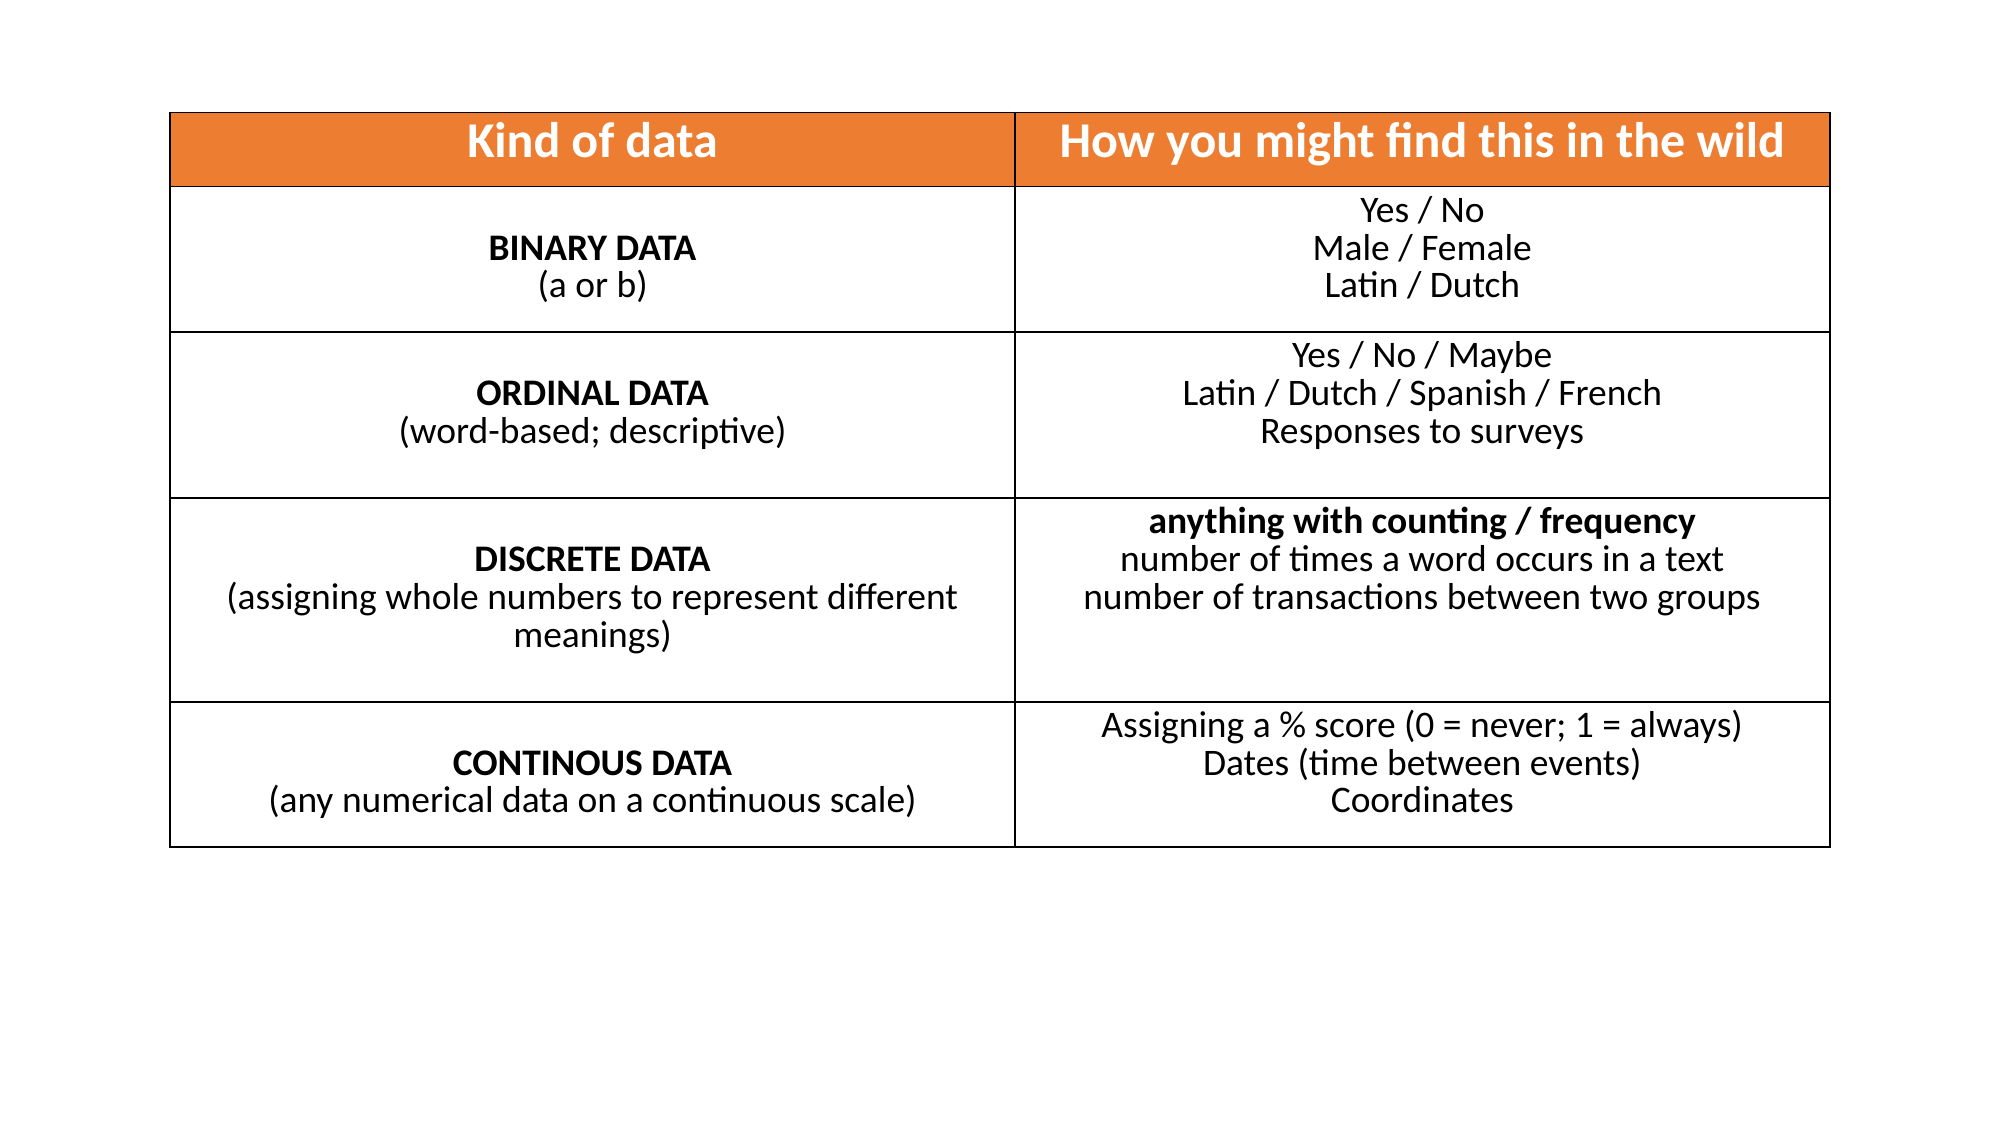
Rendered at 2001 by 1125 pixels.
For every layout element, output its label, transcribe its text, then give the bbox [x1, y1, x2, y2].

table_header How you might find this in the wild [1016, 113, 1829, 186]
table_header Kind of data [171, 113, 1014, 186]
table_cell DISCRETE DATA (assigning whole numbers to represent different meanings) [171, 499, 1014, 701]
table_cell CONTINOUS DATA (any numerical data on a continuous scale) [171, 703, 1014, 846]
table_cell Yes / No Male / Female Latin / Dutch [1016, 187, 1829, 331]
table_cell Assigning a % score (0 = never; 1 = always) Dates (time between events) Coordinates [1016, 703, 1829, 846]
table_cell ORDINAL DATA (word-based; descriptive) [171, 333, 1014, 497]
table_cell BINARY DATA (a or b) [171, 187, 1014, 331]
table_cell anything with counting / frequency number of times a word occurs in a text number of transactions between two groups [1016, 499, 1829, 701]
table_cell Yes / No / Maybe Latin / Dutch / Spanish / French Responses to surveys [1016, 333, 1829, 497]
